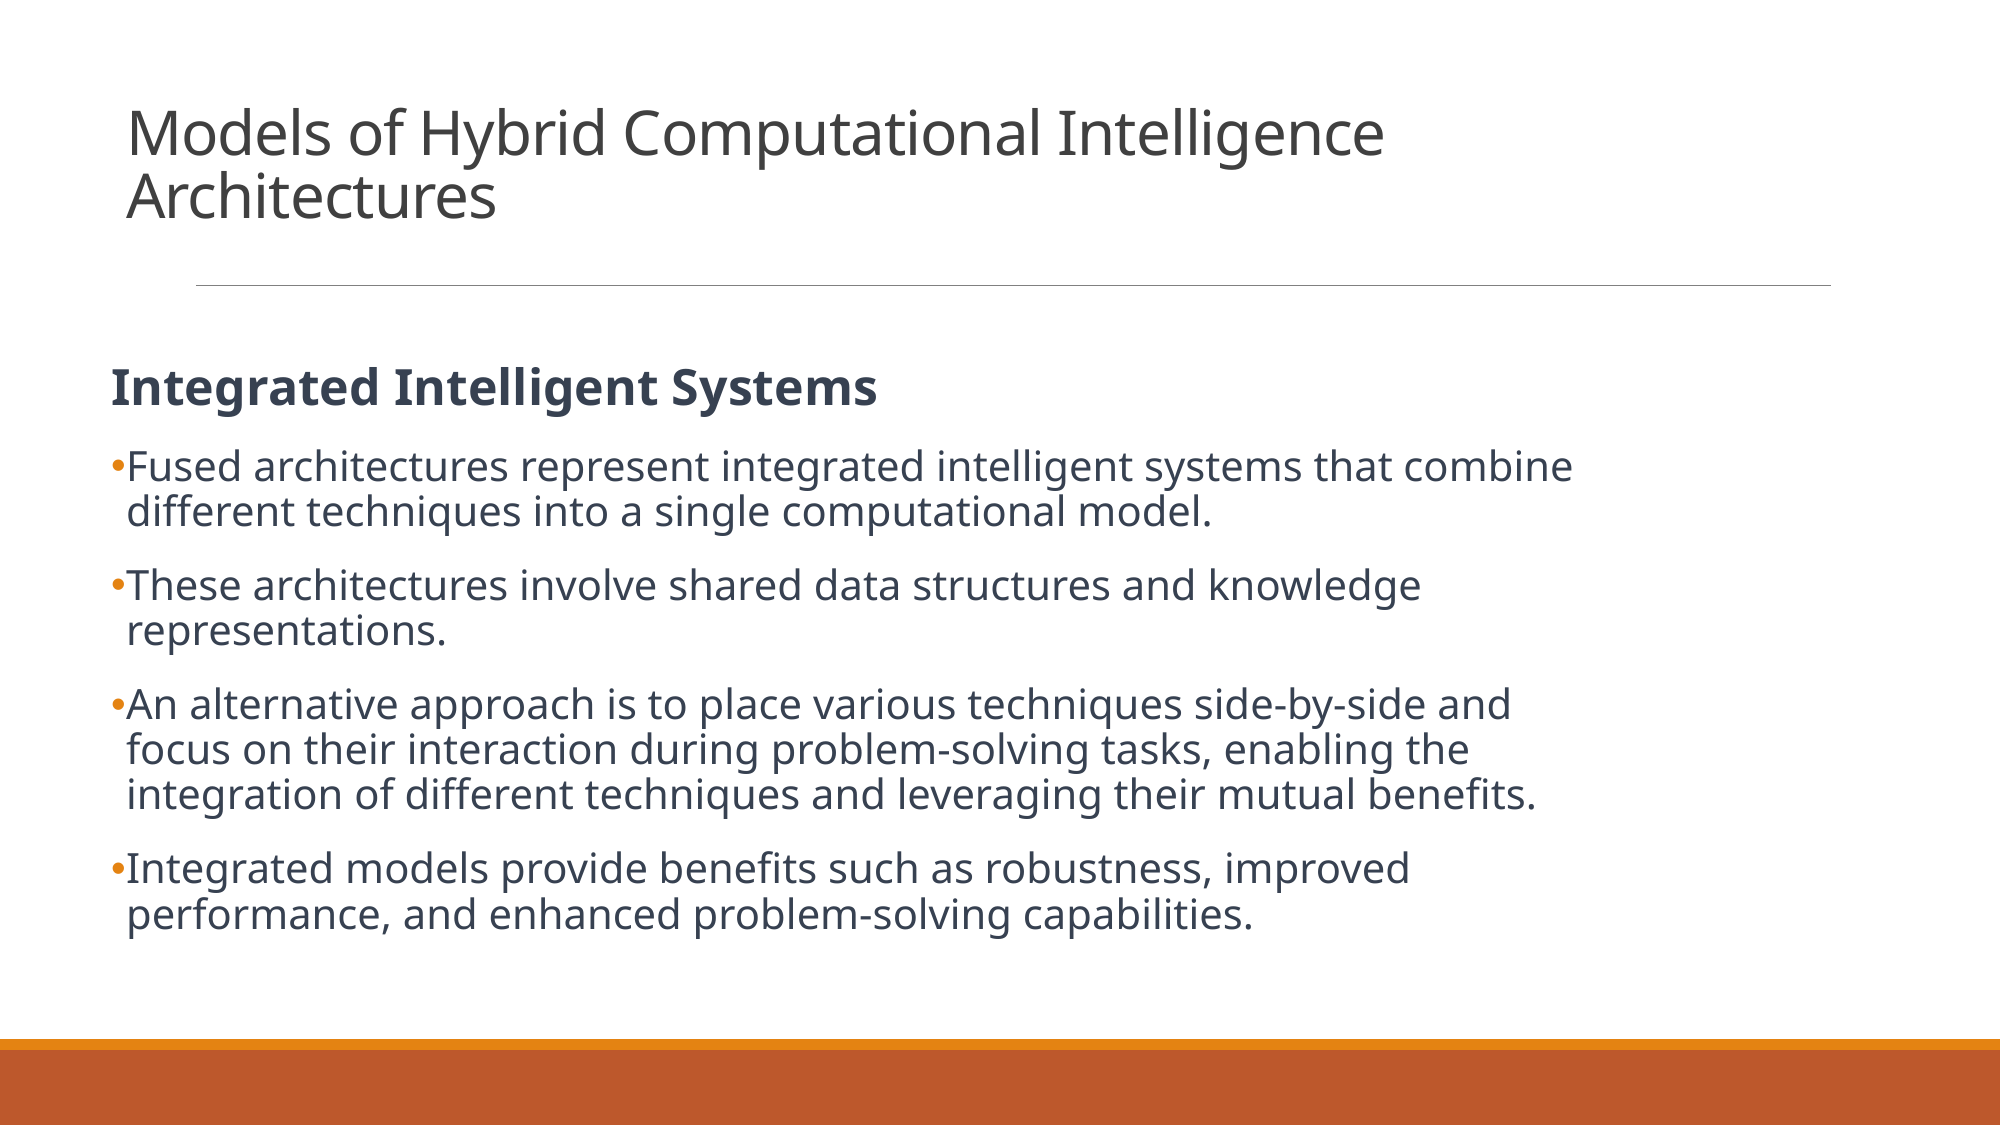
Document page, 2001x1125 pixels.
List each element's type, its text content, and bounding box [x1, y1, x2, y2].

title Models of Hybrid Computational Intelligence Architectures [111, 96, 1522, 314]
list Integrated Intelligent Systems Fused architectures represent integrated intelligent systems that combine different techniques into a single computational model. These architectures involve shared data structures and knowledge representations. An alternative approach is to place various techniques side-by-side and focus on their interaction during problem-solving tasks, enabling the integration of different techniques and leveraging their mutual benefits. Integrated models provide benefits such as robustness, improved performance, and enhanced problem-solving capabilities. [111, 354, 1582, 992]
